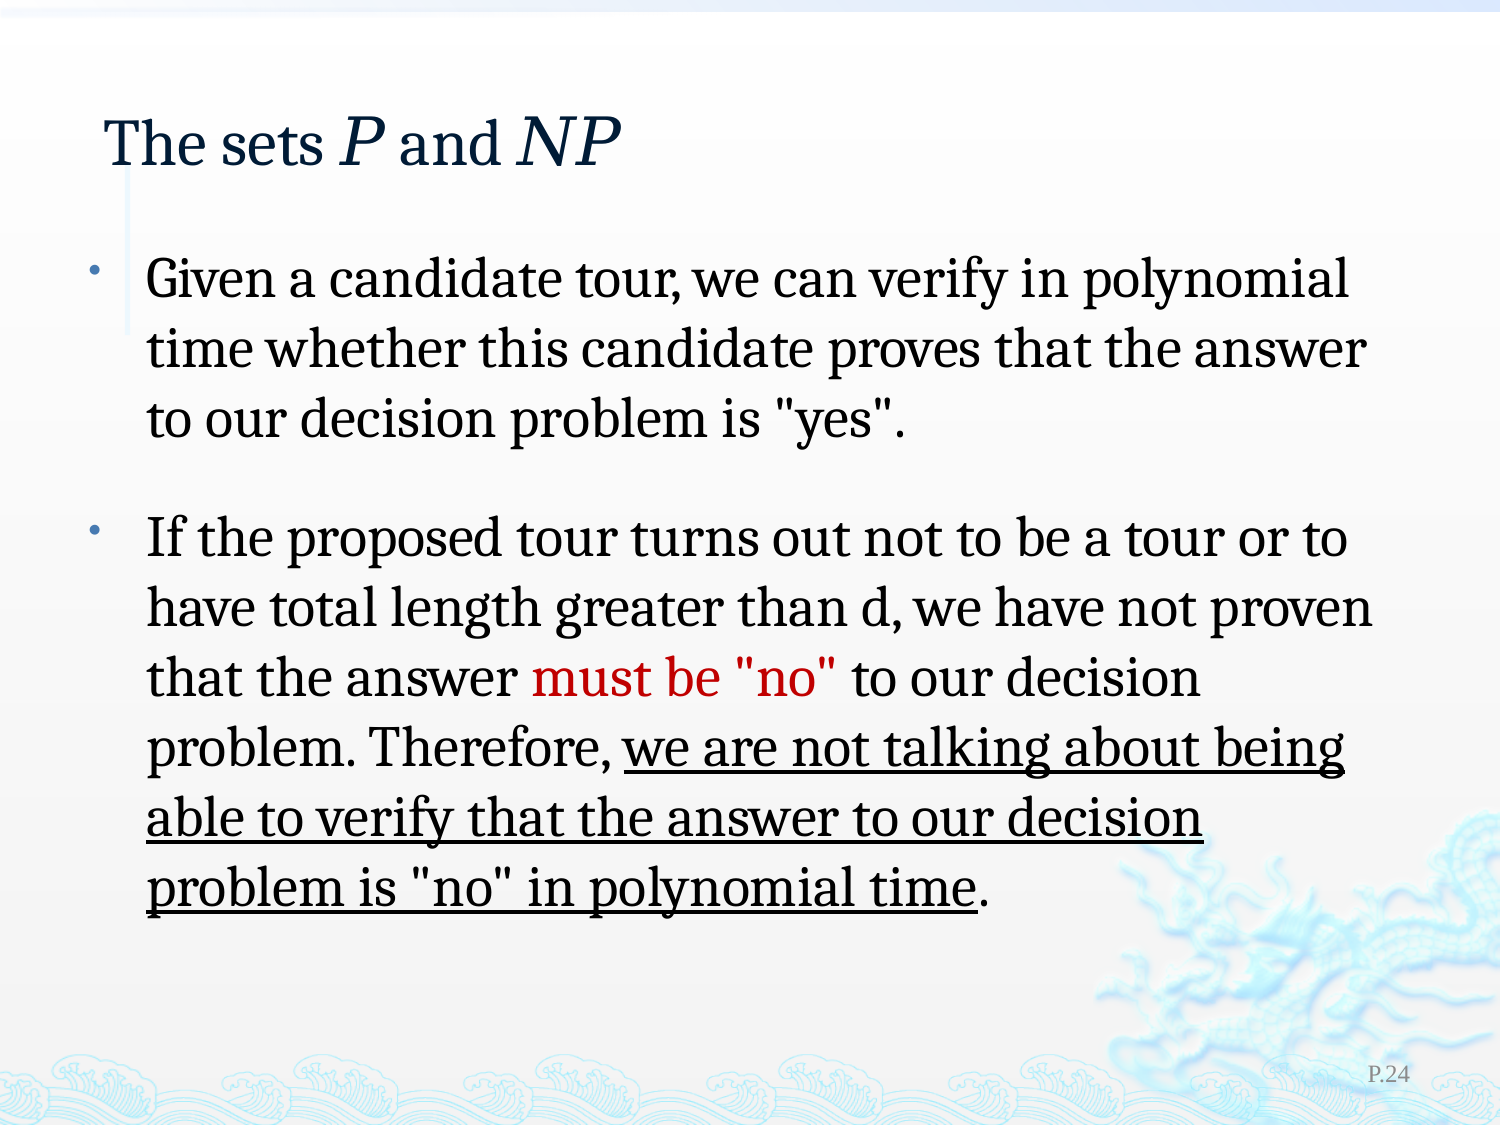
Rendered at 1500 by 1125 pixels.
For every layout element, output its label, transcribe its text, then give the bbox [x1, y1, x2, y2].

list Given a candidate tour, we can verify in polynomial time whether this candidate proves that the answer to our decision problem is "yes". If the proposed tour turns out not to be a tour or to have total length greater than d, we have not proven that the answer must be "no" to our decision problem. Therefore, we are not talking about being able to verify that the answer to our decision problem is "no" in polynomial time. [75, 231, 1400, 1032]
slide_number P.24 [1074, 1042, 1425, 1103]
title The sets 𝑃 and 𝑁𝑃 [88, 45, 1425, 233]
